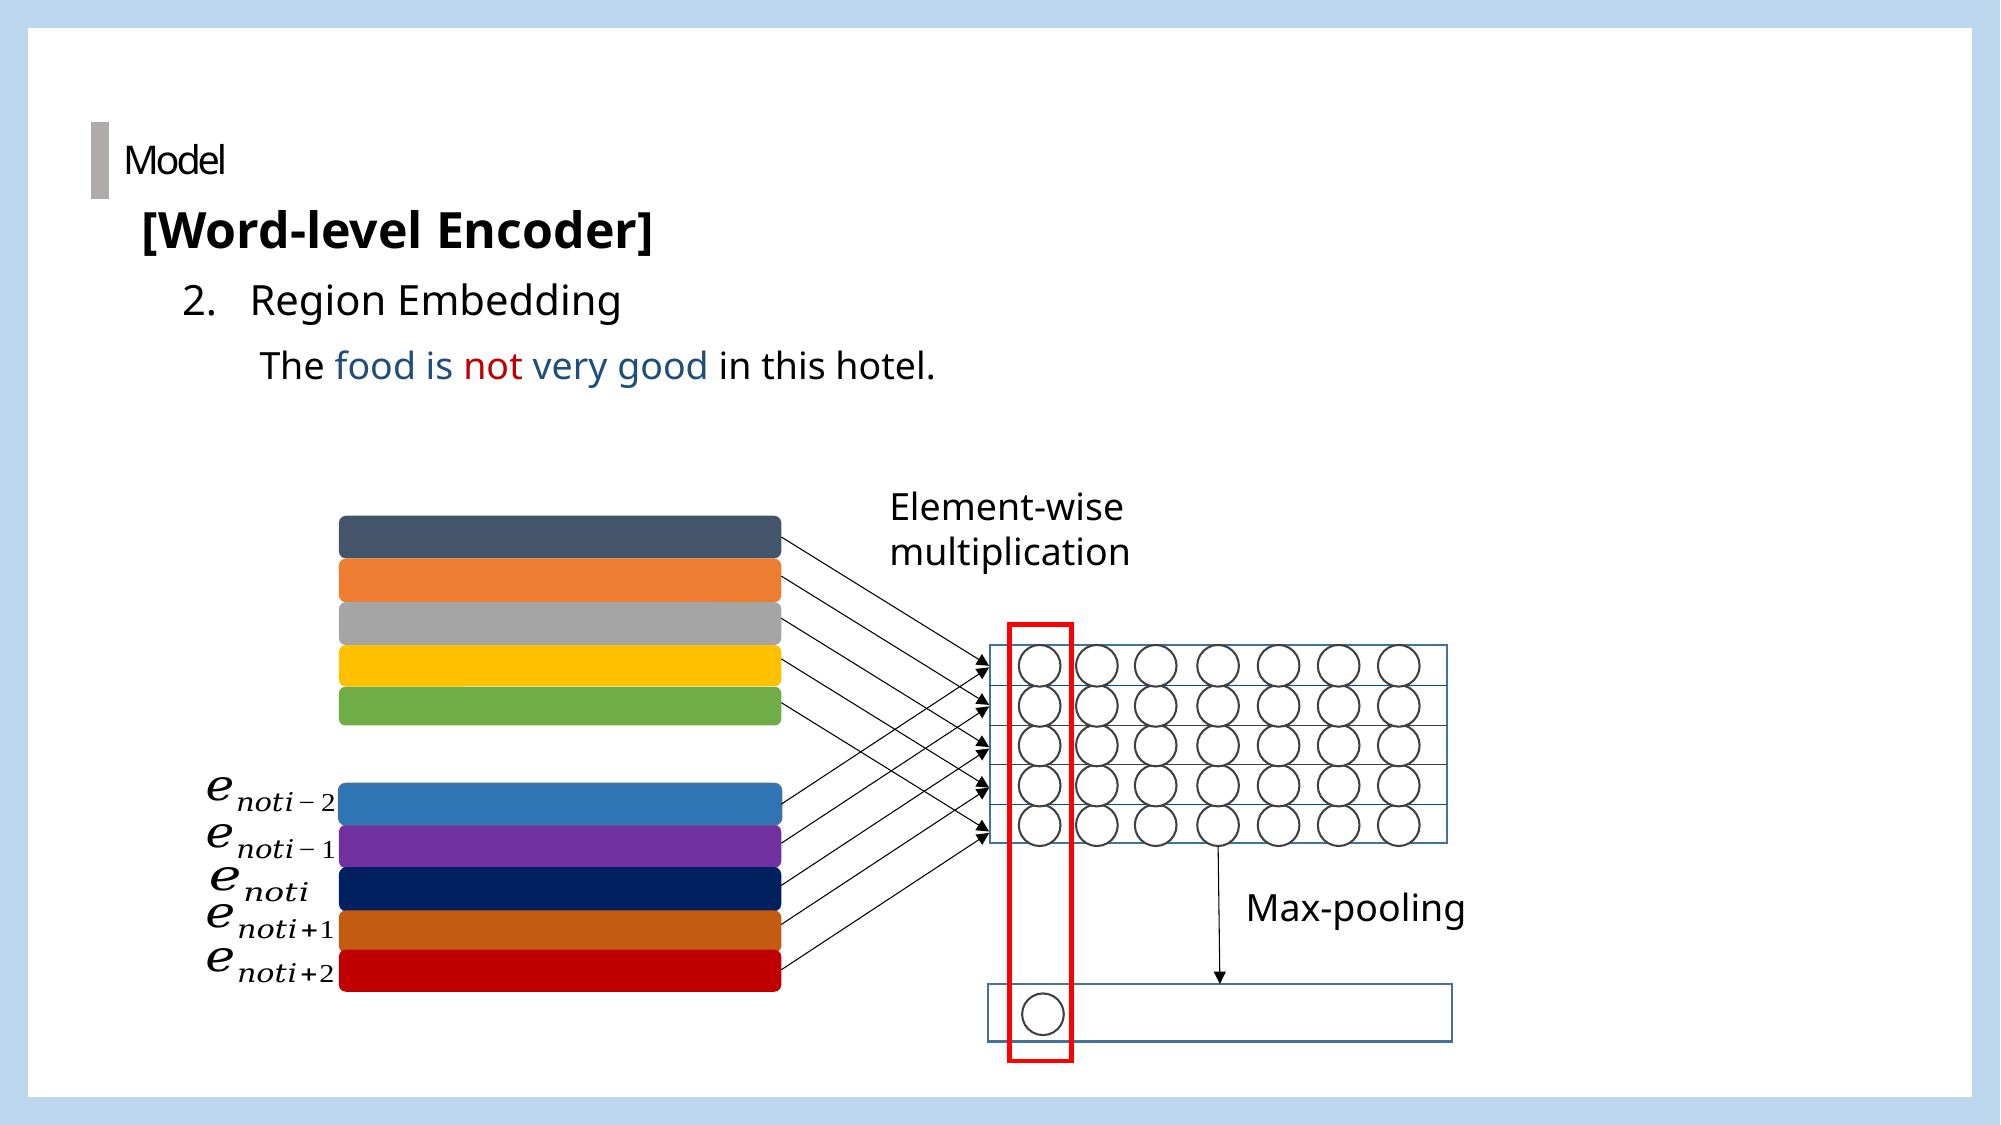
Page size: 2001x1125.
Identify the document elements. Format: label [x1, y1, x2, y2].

text_box [781, 844, 990, 886]
text_box [781, 805, 990, 844]
text_box [0, 0, 2000, 1125]
text_box [781, 536, 990, 666]
text_box [781, 667, 990, 805]
text_box [781, 886, 990, 925]
text_box [781, 925, 990, 970]
